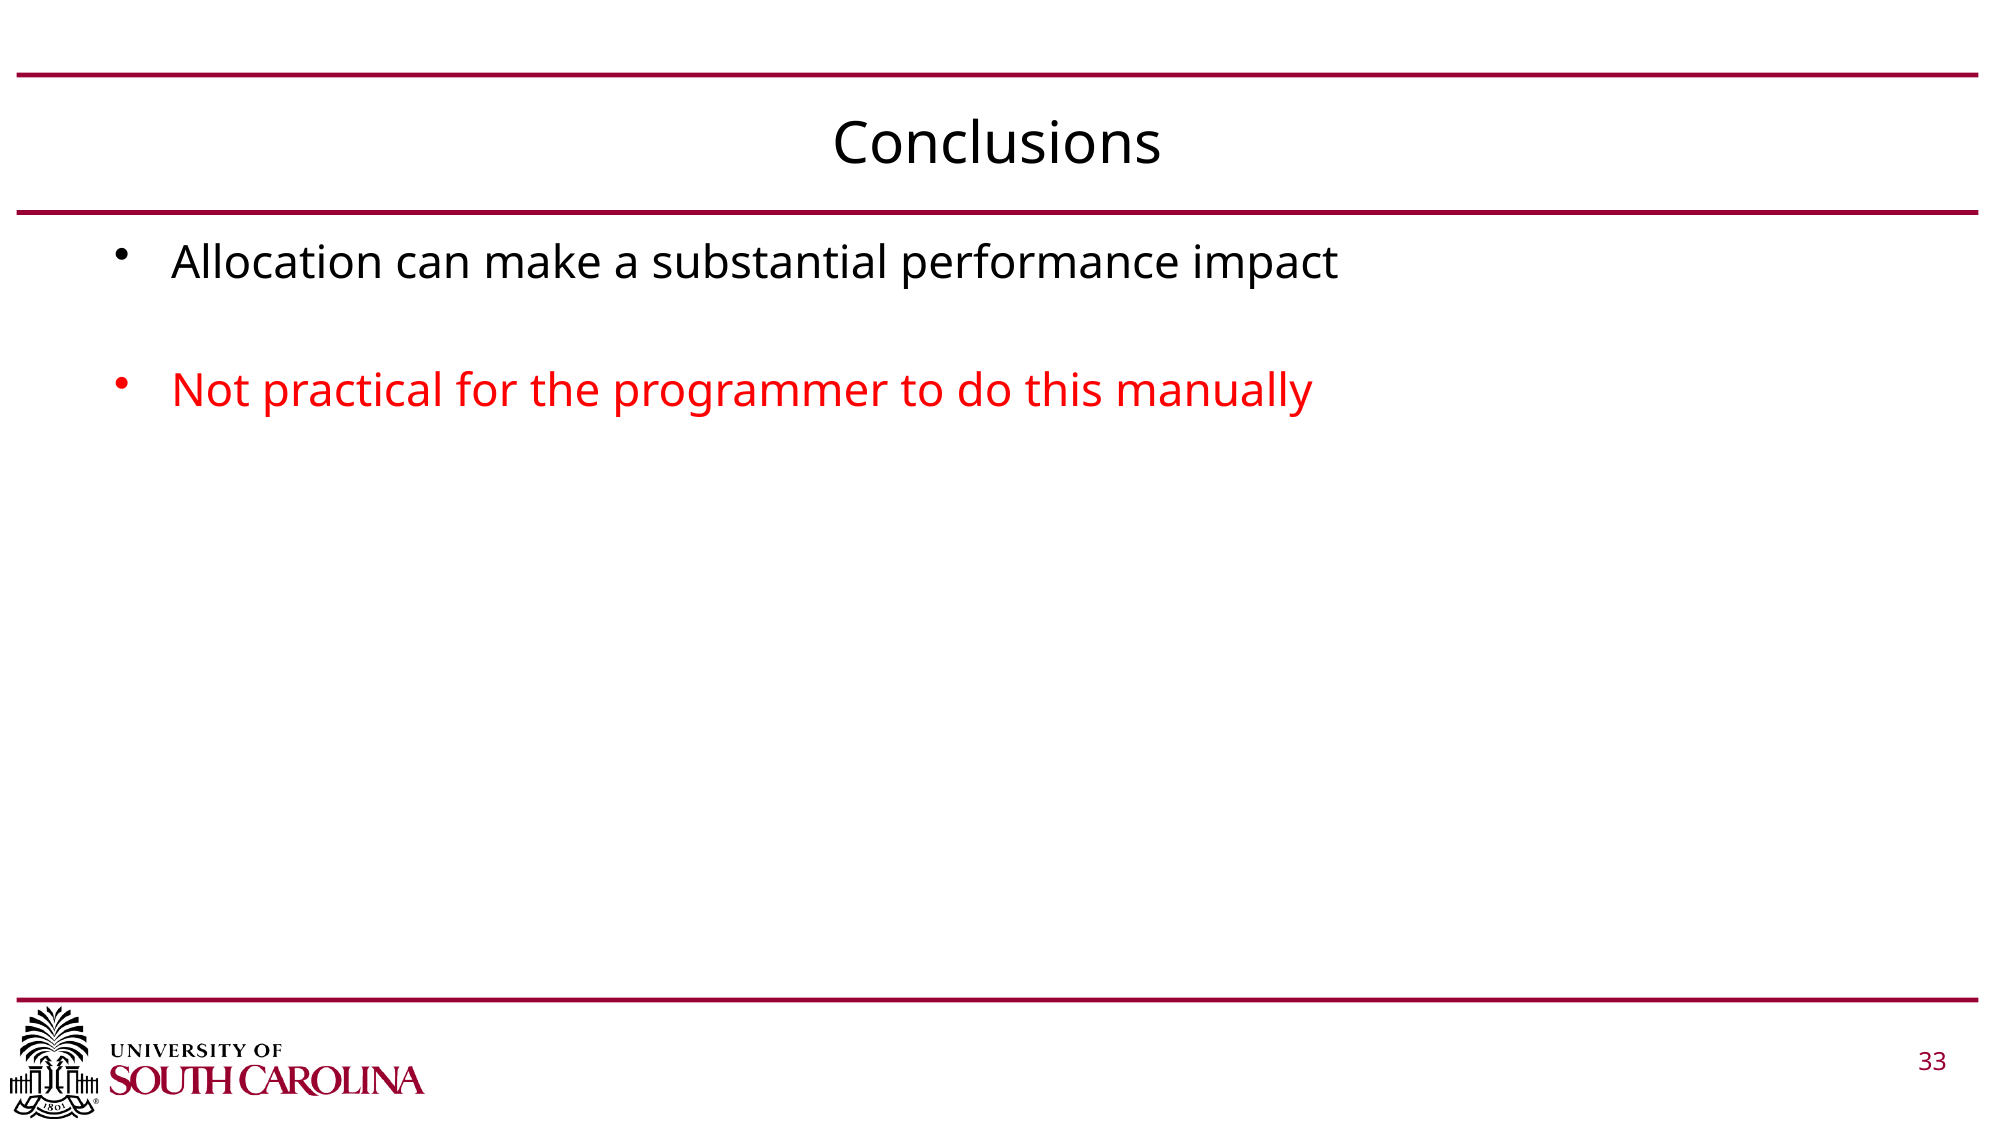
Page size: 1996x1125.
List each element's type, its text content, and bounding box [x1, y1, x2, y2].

slide_number 33 [565, 1037, 1963, 1088]
picture [10, 1006, 425, 1119]
title Conclusions [99, 74, 1896, 206]
list Allocation can make a substantial performance impact Not practical for the programmer to do this manually [99, 224, 1896, 988]
